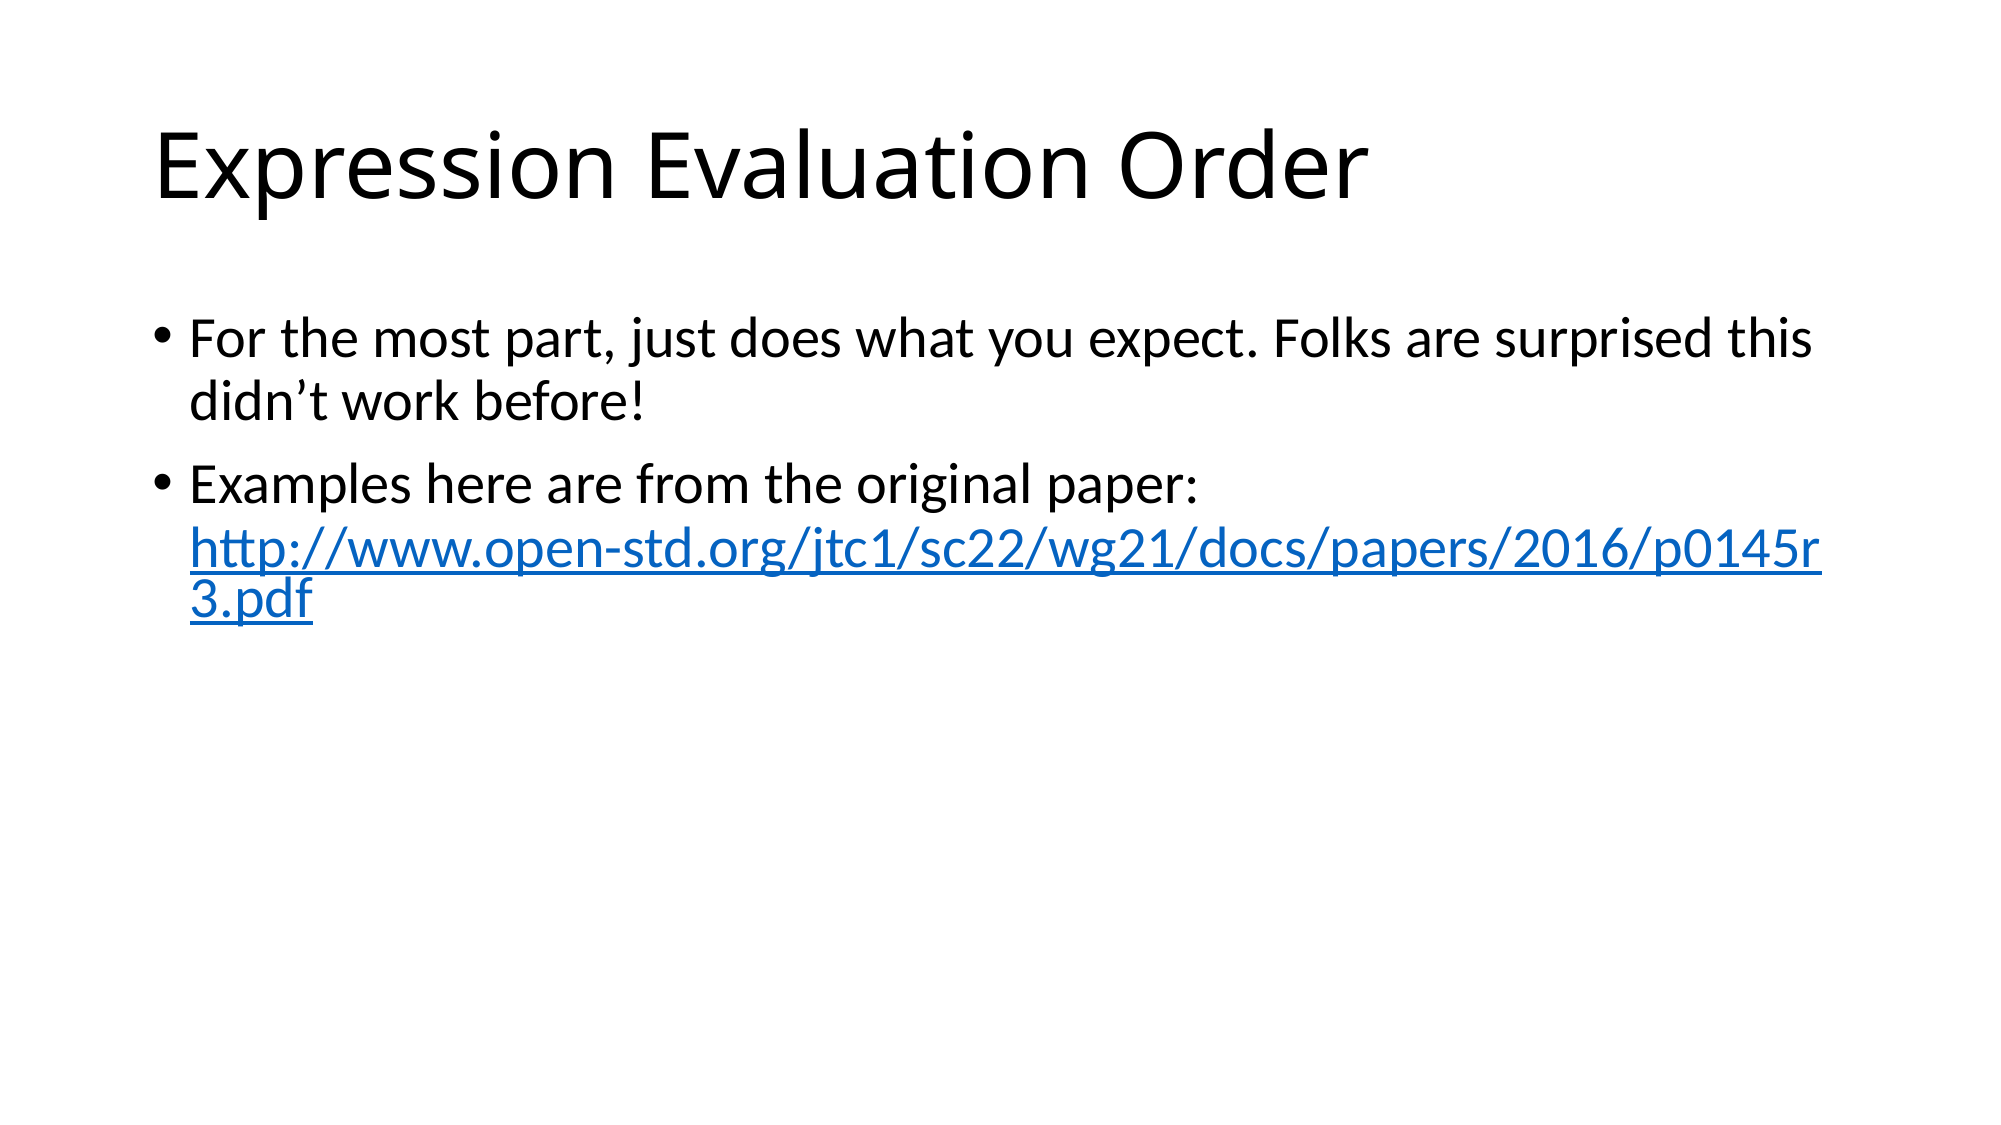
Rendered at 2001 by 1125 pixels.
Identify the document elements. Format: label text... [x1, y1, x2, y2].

list For the most part, just does what you expect. Folks are surprised this didn’t work before! Examples here are from the original paper: http://www.open-std.org/jtc1/sc22/wg21/docs/papers/2016/p0145r3.pdf [137, 299, 1863, 1014]
title Expression Evaluation Order [137, 59, 1863, 278]
